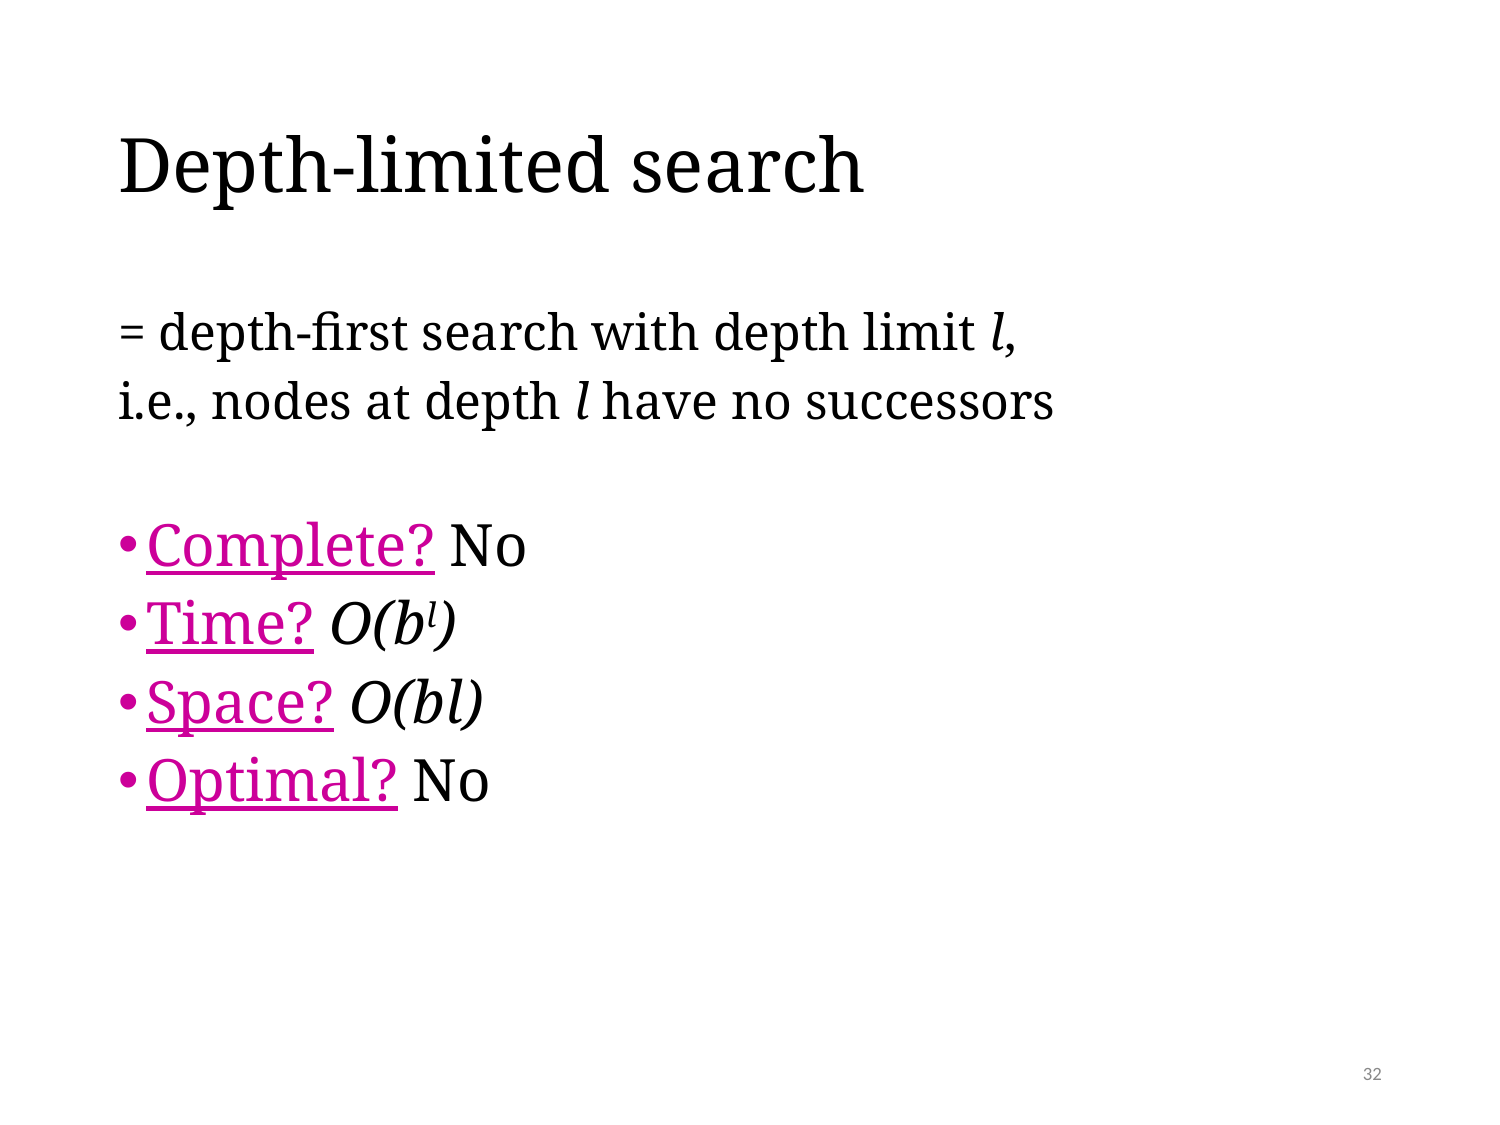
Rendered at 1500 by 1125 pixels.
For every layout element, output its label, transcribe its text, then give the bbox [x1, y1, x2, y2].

title Depth-limited search [103, 59, 1397, 278]
slide_number ‹#› [1059, 1042, 1397, 1103]
list = depth-first search with depth limit l, i.e., nodes at depth l have no successors Complete? No Time? O(bl) Space? O(bl) Optimal? No [103, 299, 1397, 1014]
